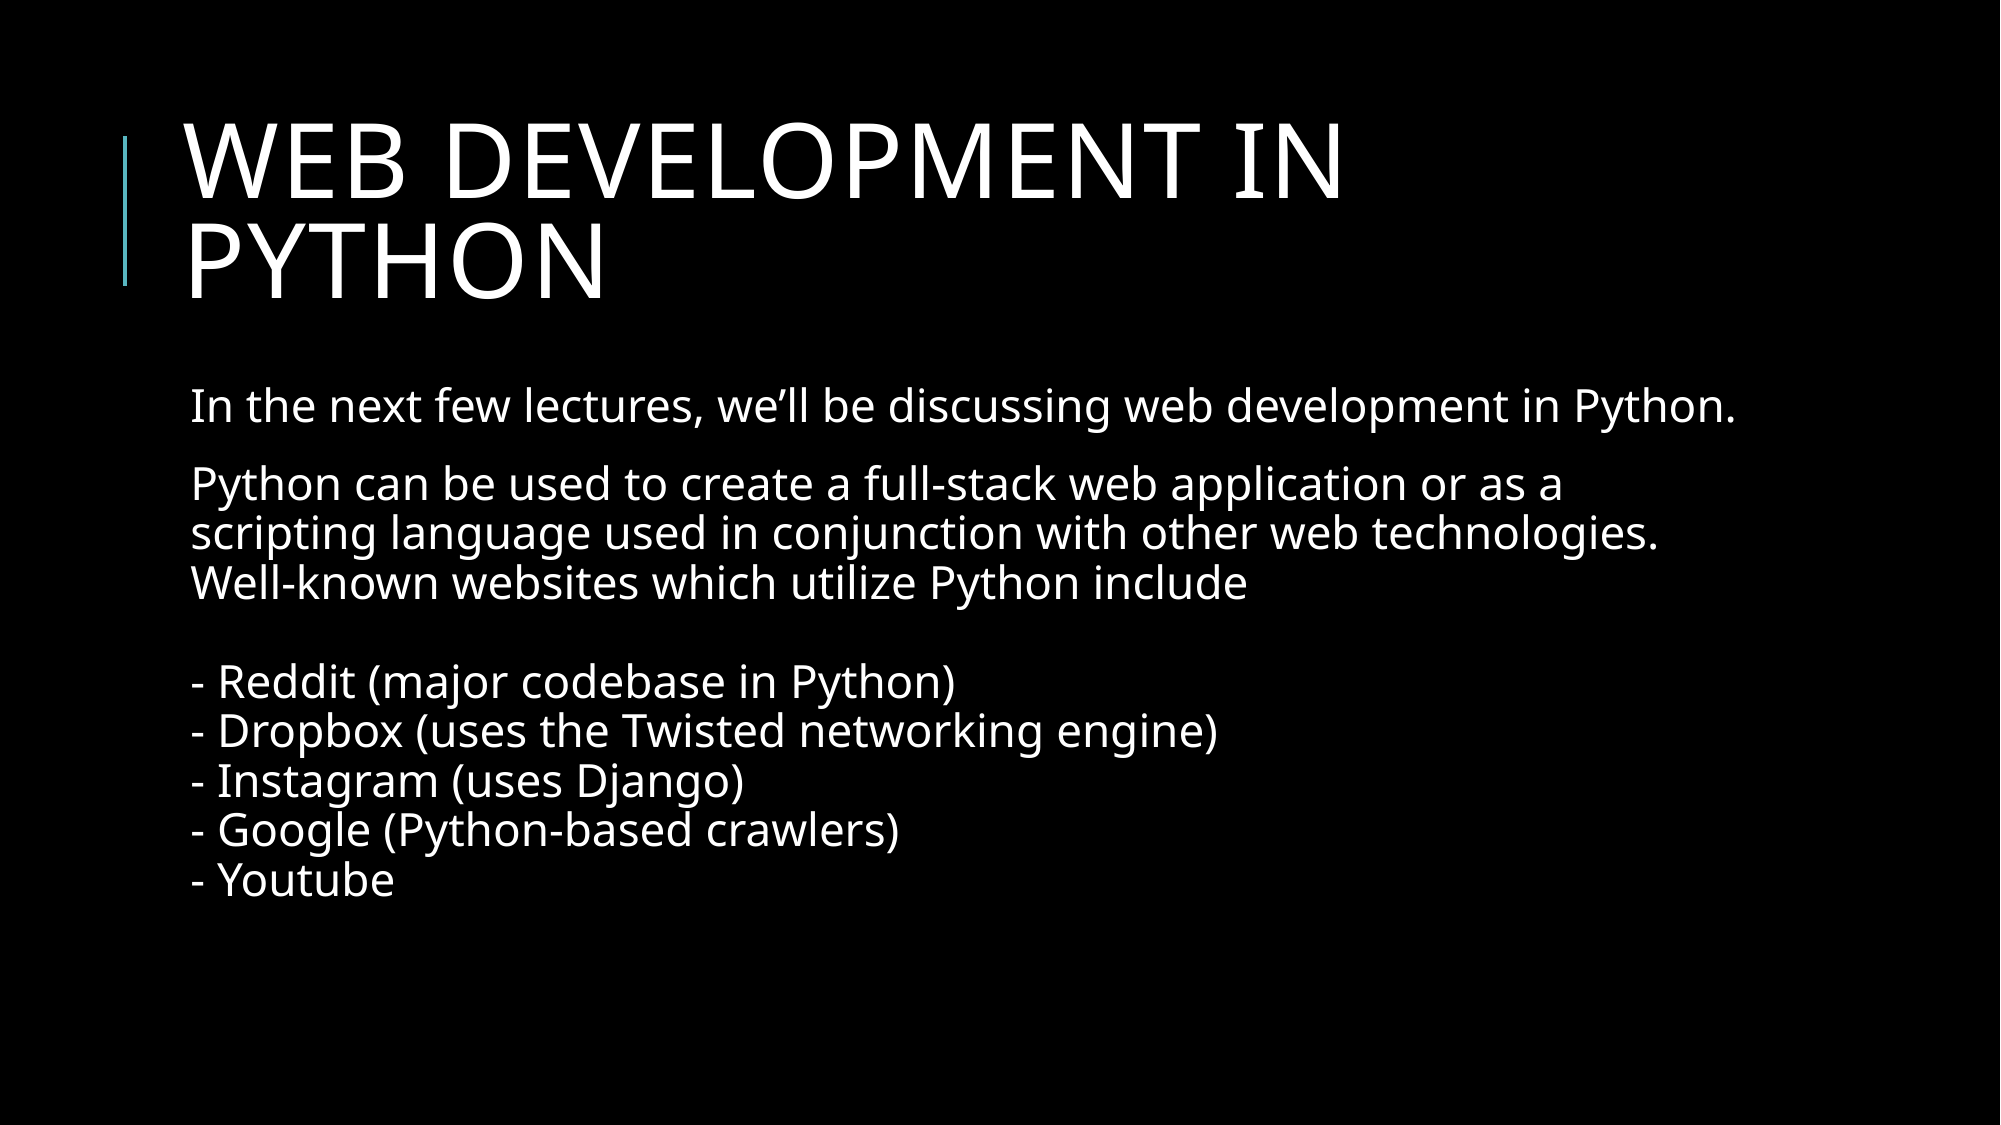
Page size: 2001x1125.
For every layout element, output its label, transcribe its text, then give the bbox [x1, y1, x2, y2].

title Web development in python [168, 96, 1763, 342]
list In the next few lectures, we’ll be discussing web development in Python. Python can be used to create a full-stack web application or as a scripting language used in conjunction with other web technologies. Well-known websites which utilize Python include - Reddit (major codebase in Python) - Dropbox (uses the Twisted networking engine) - Instagram (uses Django) - Google (Python-based crawlers) - Youtube [168, 375, 1763, 1035]
